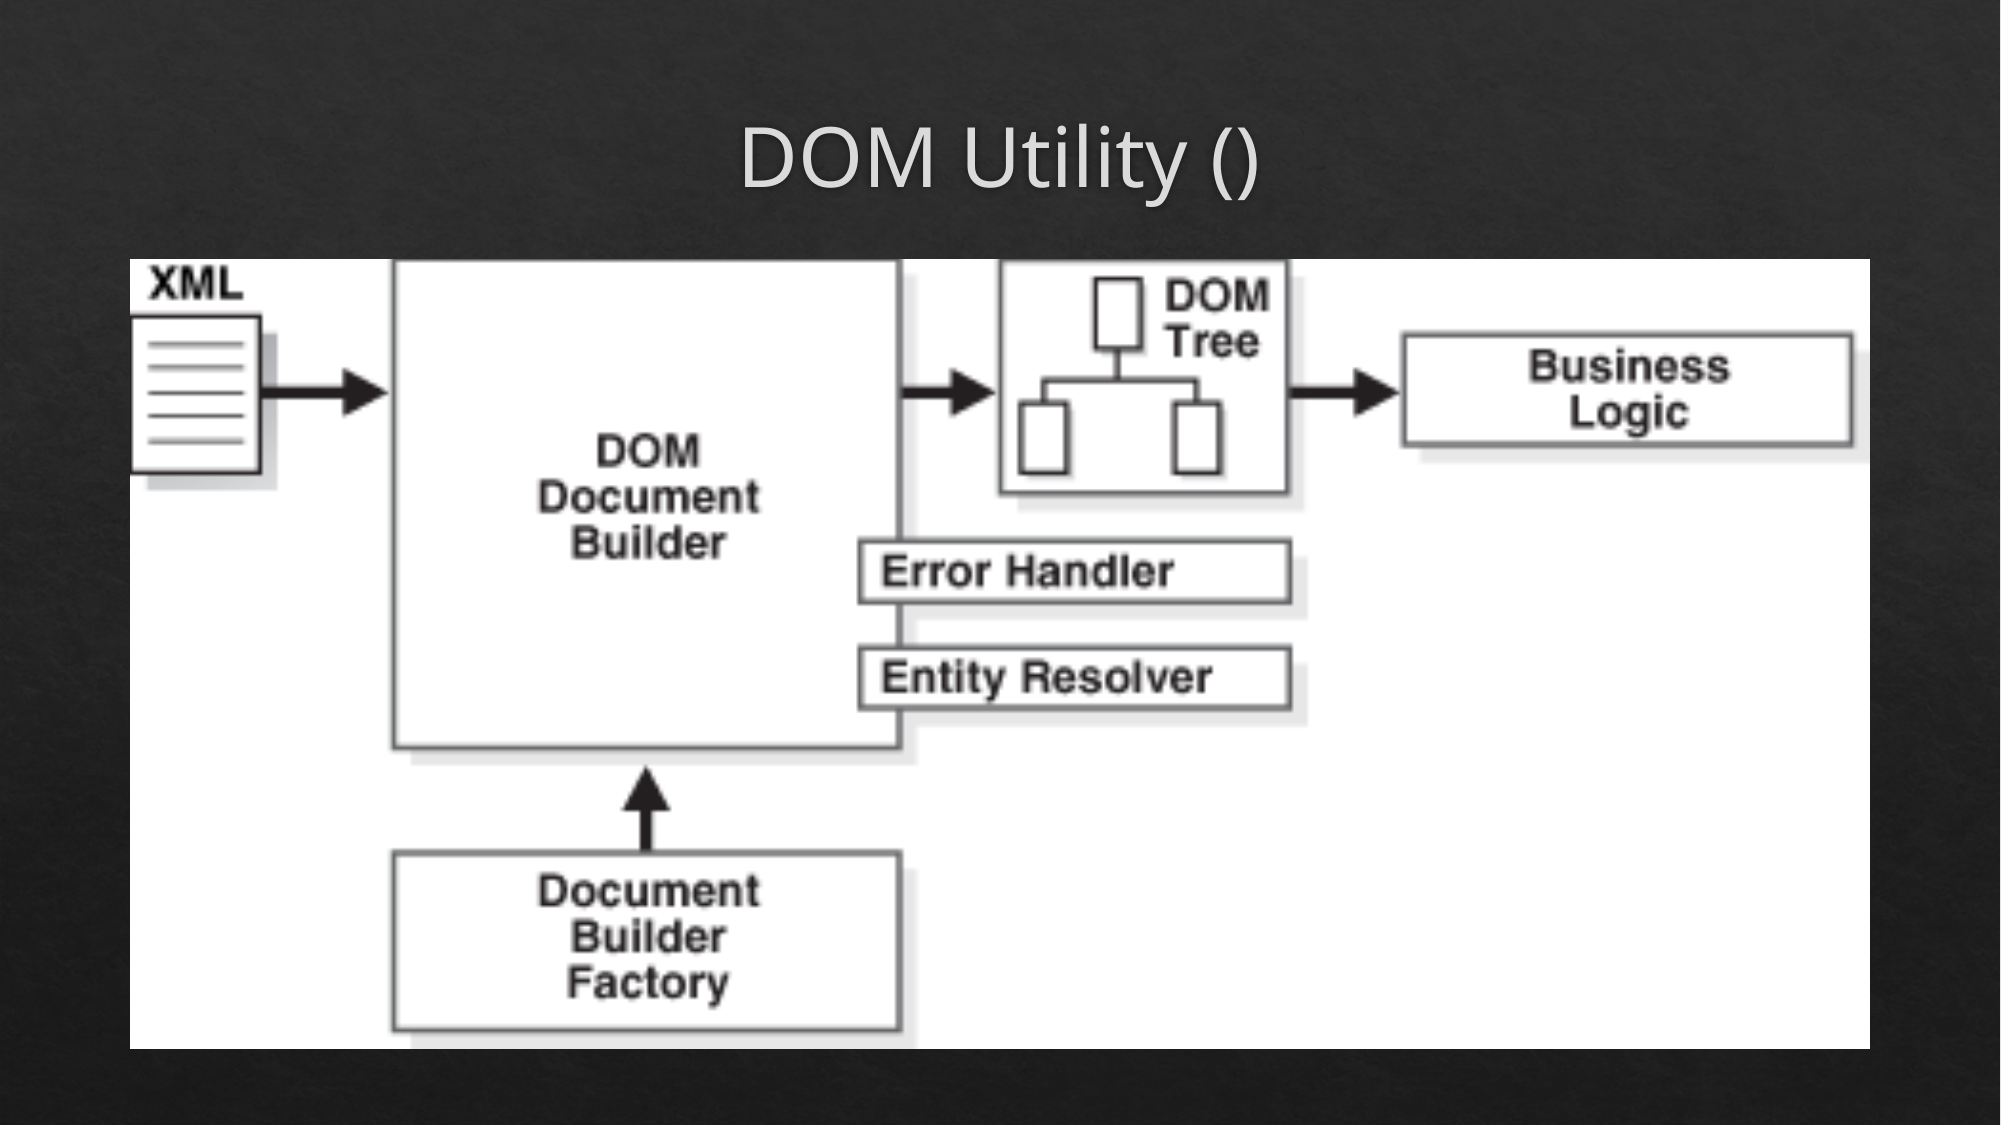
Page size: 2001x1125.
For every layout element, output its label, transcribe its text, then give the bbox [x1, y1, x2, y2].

title DOM Utility () [149, 74, 1849, 234]
picture [0, 0, 2001, 1125]
